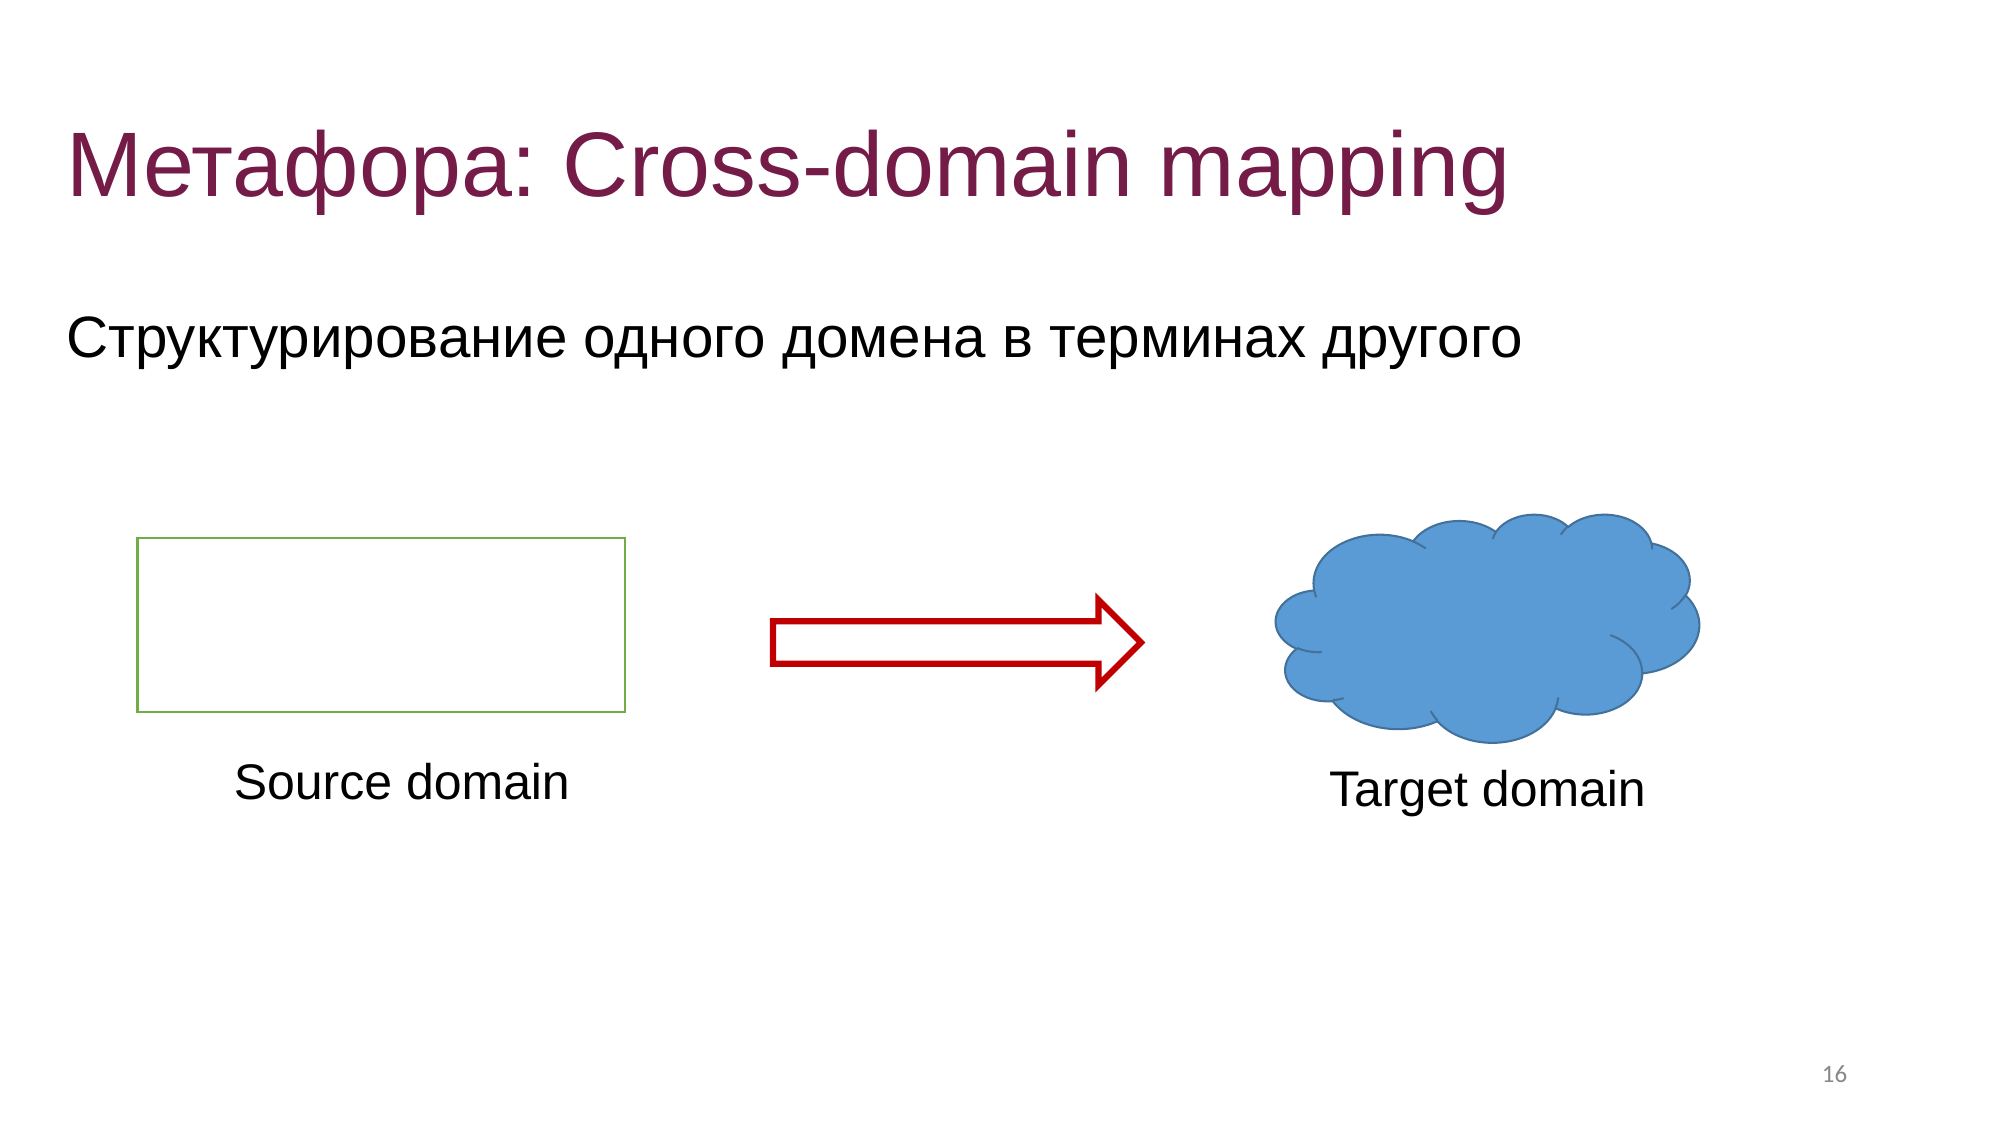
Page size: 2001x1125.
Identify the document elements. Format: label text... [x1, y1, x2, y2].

text_box [1674, 552, 1700, 664]
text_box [137, 538, 1671, 825]
text_box [1417, 514, 1649, 536]
slide_number ‹#› [1412, 1042, 1863, 1103]
list Структурирование одного домена в терминах другого [51, 299, 1863, 1004]
title Метафора: Cross-domain mapping [51, 57, 1777, 275]
